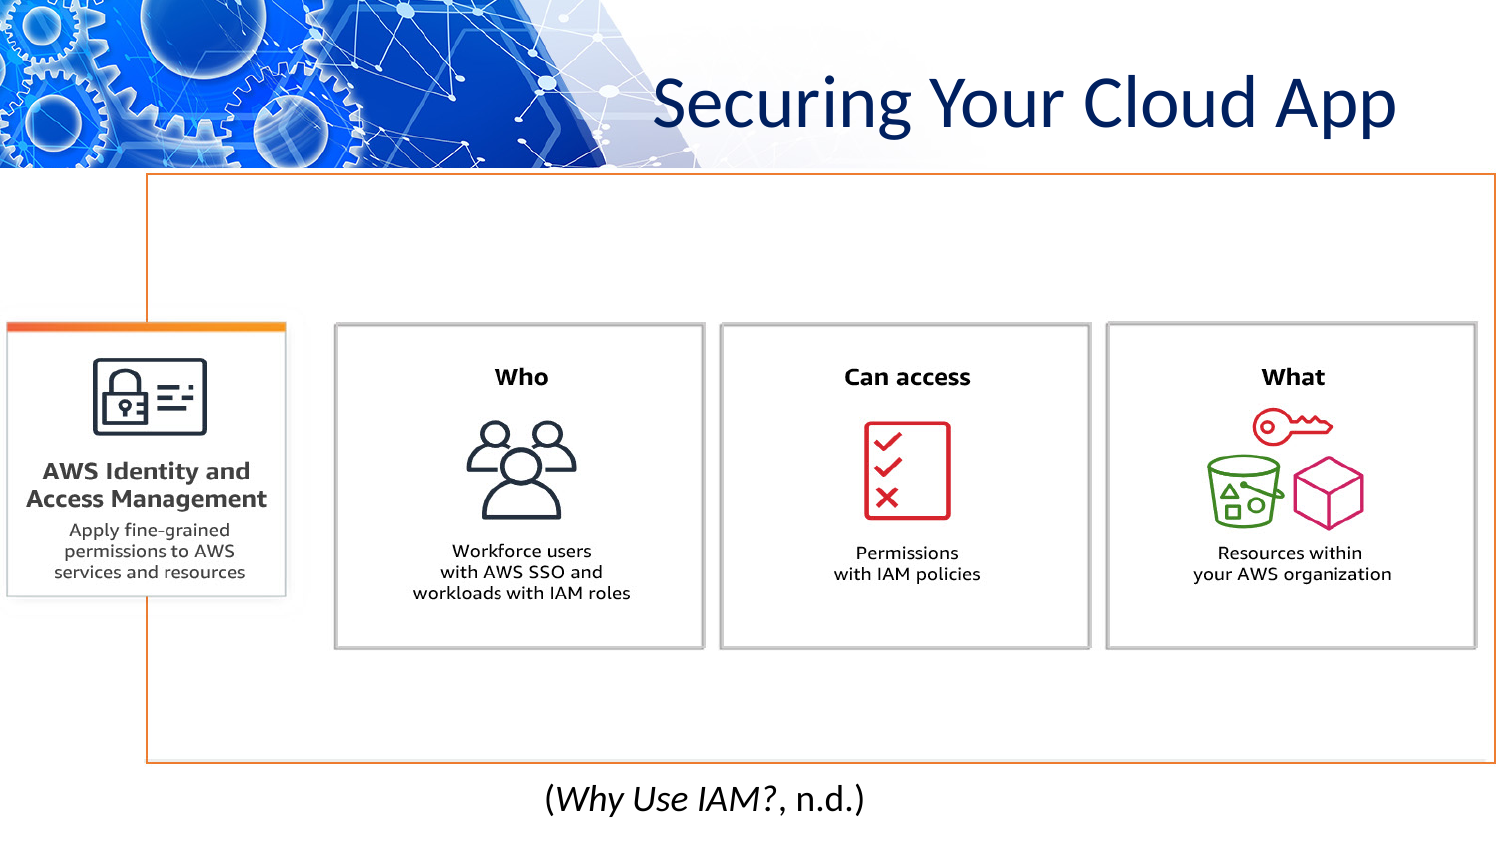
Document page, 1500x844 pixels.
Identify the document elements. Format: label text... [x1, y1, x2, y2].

text_box (Why Use IAM?, n.d.) [528, 775, 918, 827]
title Securing Your Cloud App [86, 34, 1414, 161]
picture [0, 0, 1500, 844]
